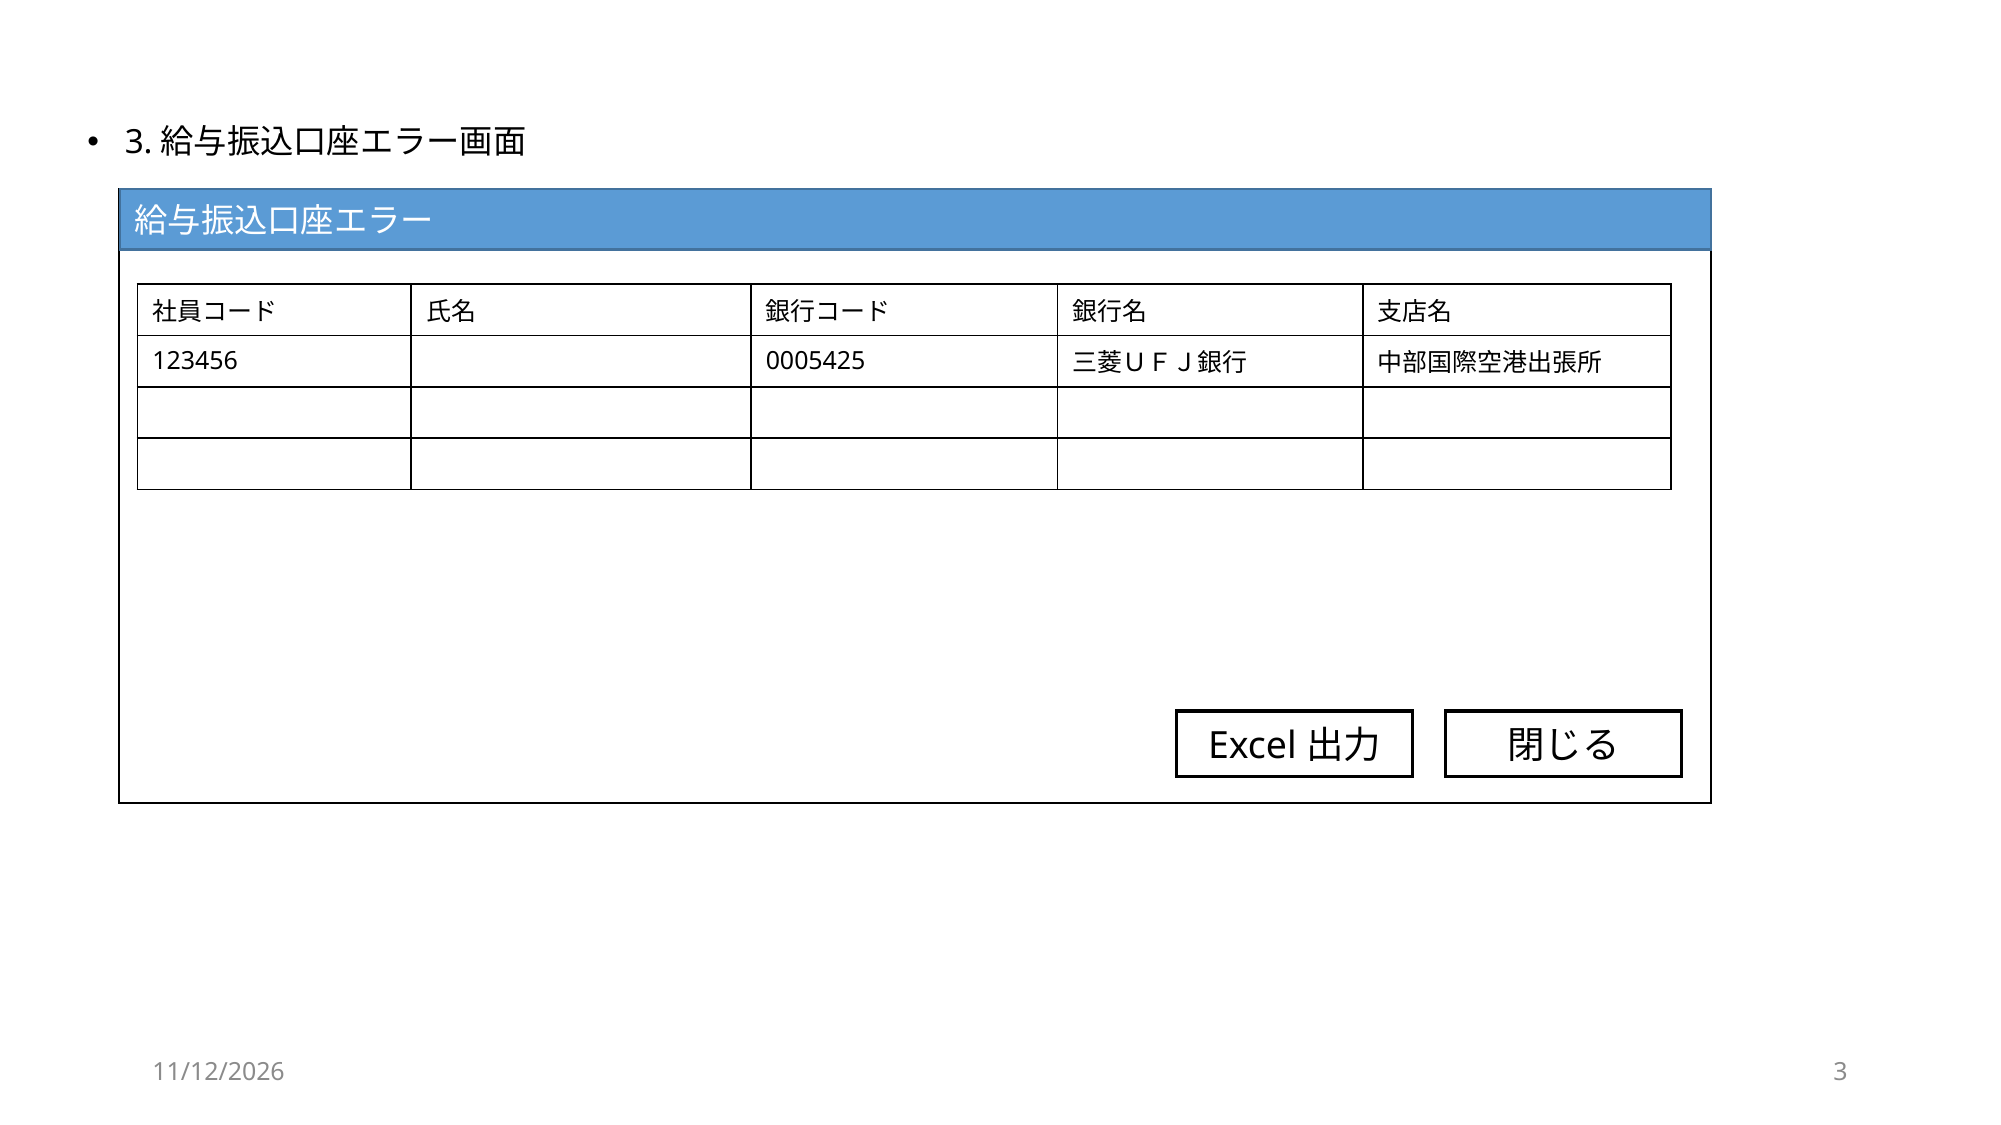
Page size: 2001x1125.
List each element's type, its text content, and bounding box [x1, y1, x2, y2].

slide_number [137, 1042, 588, 1103]
text_box [118, 188, 1712, 804]
text_box 給与振込口座エラー [119, 188, 1712, 251]
slide_number 3 [1412, 1042, 1863, 1103]
table_cell [1364, 439, 1670, 489]
table_cell [1364, 388, 1670, 437]
table_cell [412, 439, 750, 489]
table_cell [1058, 439, 1362, 489]
table_cell [412, 388, 750, 437]
table_cell [412, 336, 750, 386]
text_box 閉じる [1444, 710, 1682, 777]
table_cell [138, 439, 410, 489]
table_header 銀行名 [1058, 285, 1362, 335]
table_cell [138, 388, 410, 437]
table_cell [752, 388, 1057, 437]
table_cell [752, 439, 1057, 489]
table_header 氏名 [412, 285, 750, 335]
table_cell 123456 [138, 336, 410, 386]
table_cell 中部国際空港出張所 [1364, 336, 1670, 386]
table_header 銀行コード [752, 285, 1057, 335]
table_header 支店名 [1364, 285, 1670, 335]
list 3.給与振込口座エラー画面 [72, 117, 1927, 1031]
text_box Excel出力 [1176, 710, 1414, 777]
table_cell 三菱ＵＦＪ銀行 [1058, 336, 1362, 386]
table_header 社員コード [138, 285, 410, 335]
table_cell [1058, 388, 1362, 437]
table_cell 0005425 [752, 336, 1057, 386]
